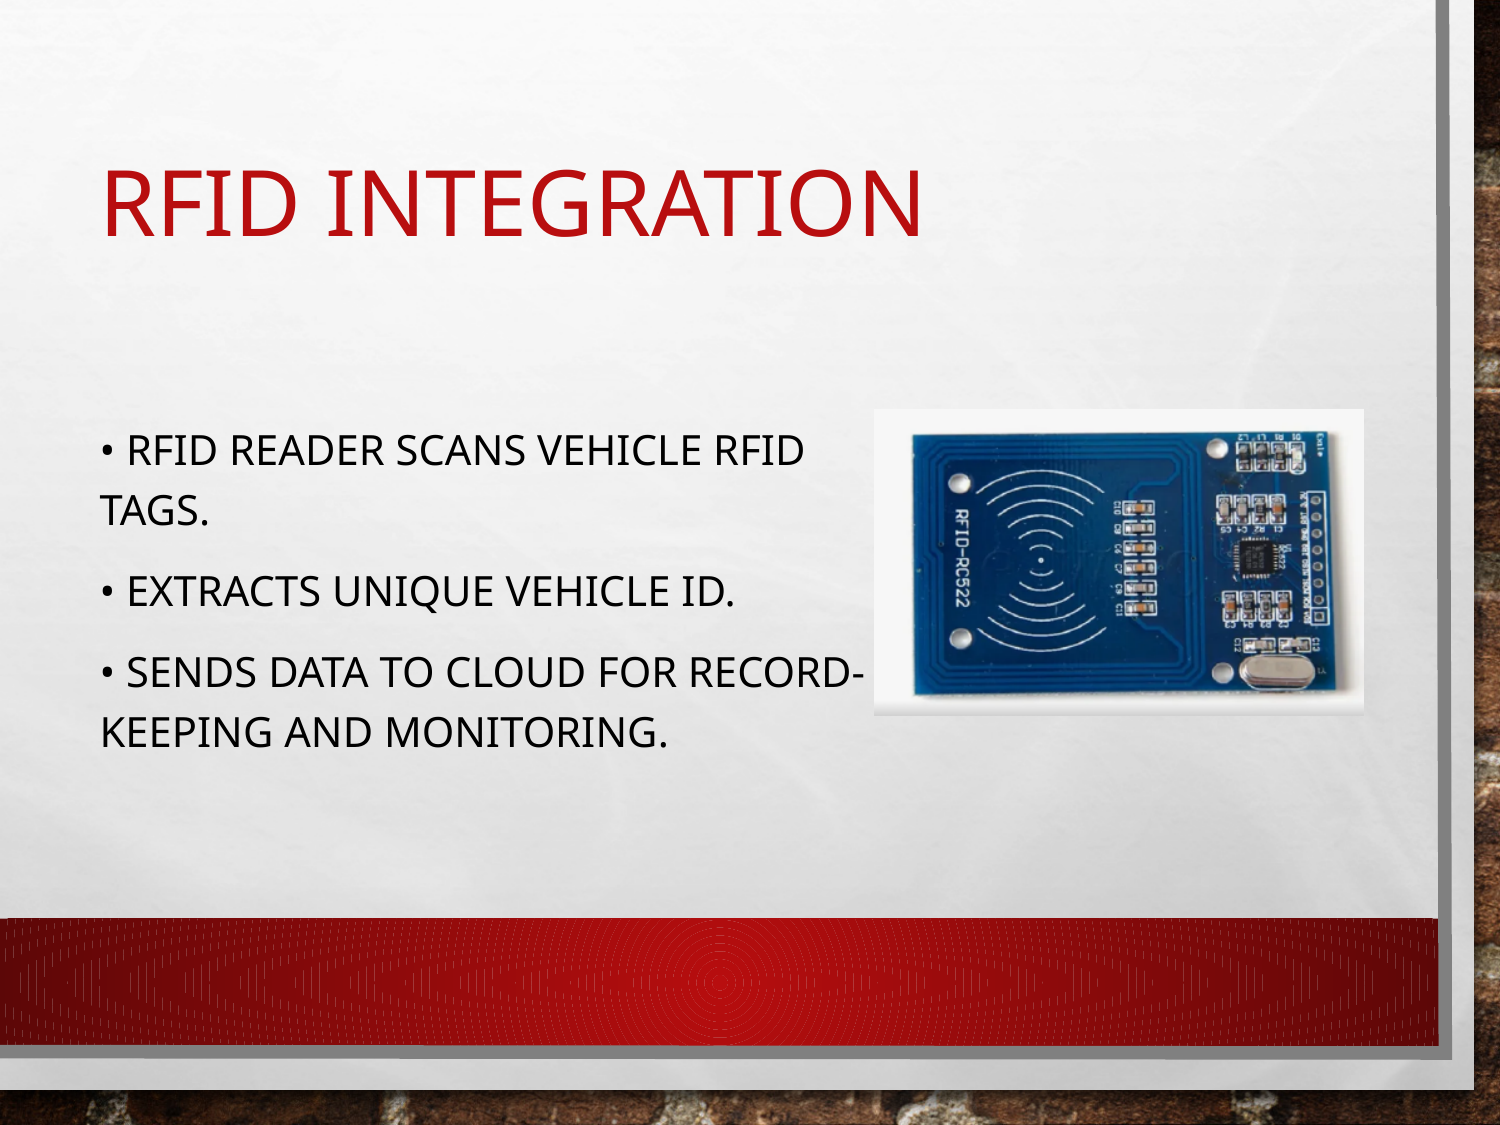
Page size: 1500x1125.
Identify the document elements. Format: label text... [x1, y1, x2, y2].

picture [0, 0, 1500, 1125]
list • RFID reader scans vehicle RFID tags. • Extracts unique vehicle ID. • Sends data to cloud for record-keeping and monitoring. [84, 325, 900, 844]
title RFID Integration [84, 112, 1364, 302]
picture [874, 409, 1364, 716]
